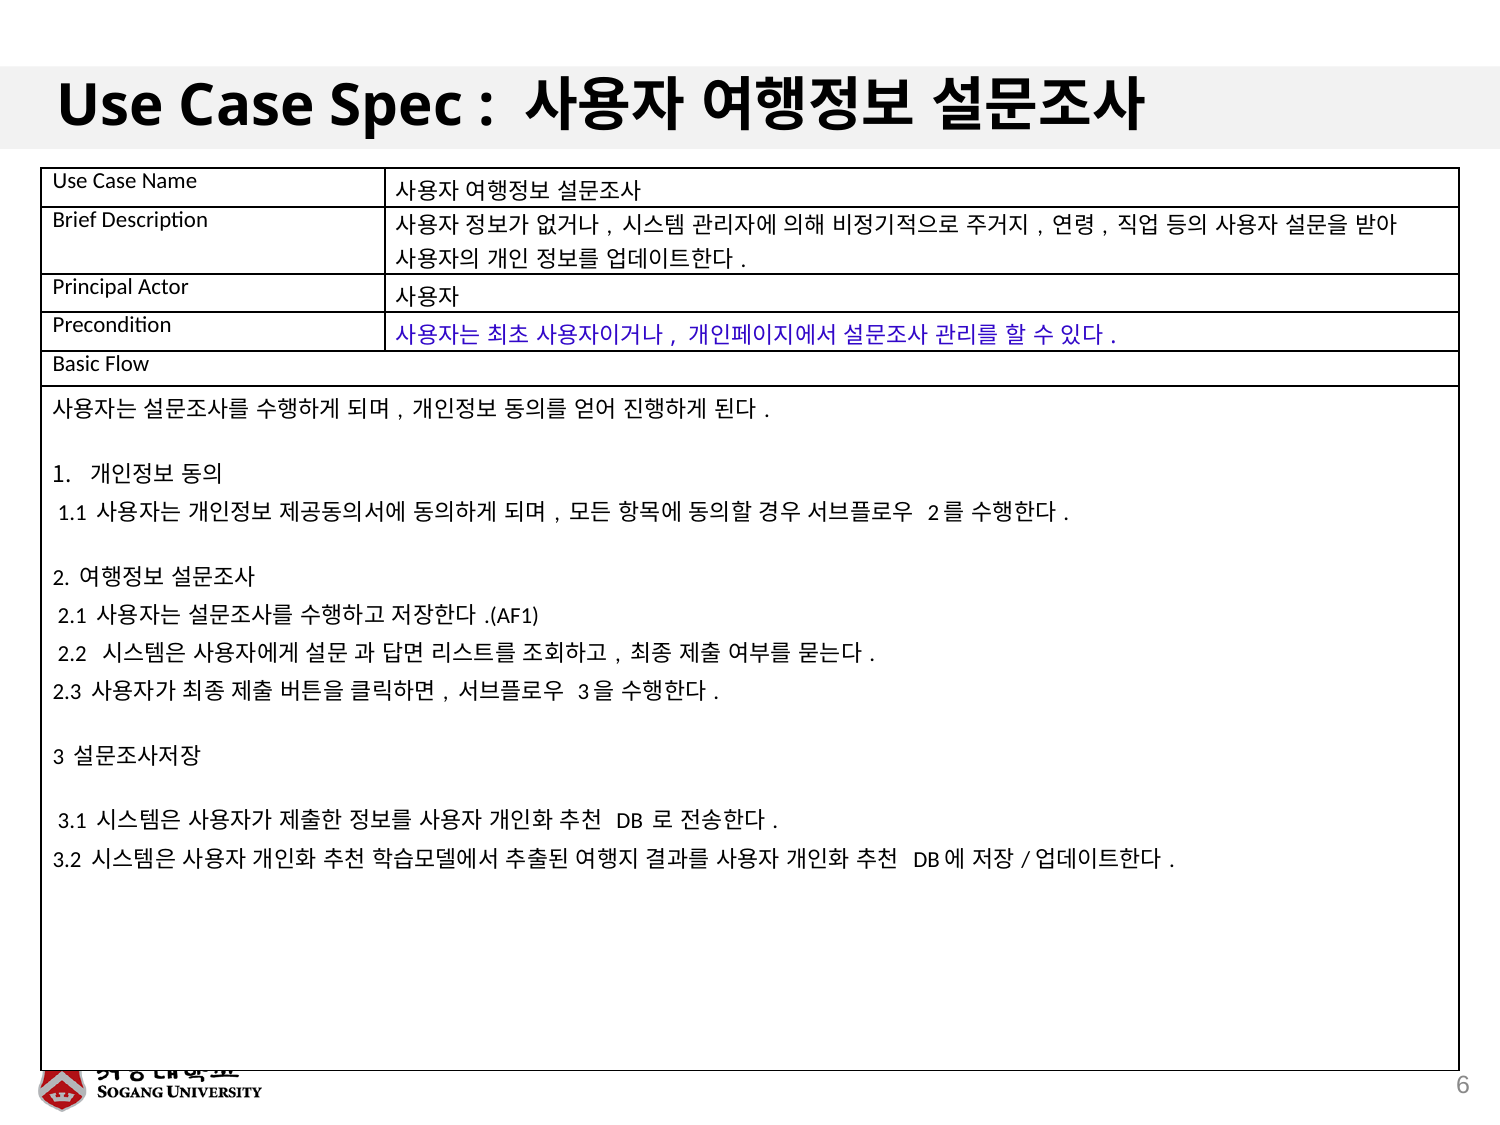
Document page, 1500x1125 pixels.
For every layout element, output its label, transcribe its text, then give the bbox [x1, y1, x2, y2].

table_cell Basic Flow [42, 352, 1458, 385]
slide_number 6 [1147, 1053, 1485, 1114]
table_cell 사용자는 설문조사를 수행하게 되며, 개인정보 동의를 얻어 진행하게 된다. 개인정보 동의 1.1 사용자는 개인정보 제공동의서에 동의하게 되며, 모든 항목에 동의할 경우 서브플로우 2를 수행한다. 2. 여행정보 설문조사 2.1 사용자는 설문조사를 수행하고 저장한다.(AF1) 2.2 시스템은 사용자에게 설문 과 답면 리스트를 조회하고, 최종 제출 여부를 묻는다. 2.3 사용자가 최종 제출 버튼을 클릭하면, 서브플로우 3을 수행한다. 3 설문조사저장 3.1 시스템은 사용자가 제출한 정보를 사용자 개인화 추천 DB 로 전송한다. 3.2 시스템은 사용자 개인화 추천 학습모델에서 추출된 여행지 결과를 사용자 개인화 추천 DB에 저장/업데이트한다. [42, 387, 1458, 1070]
table_cell 사용자 [386, 275, 1458, 311]
picture [0, 1031, 294, 1125]
table_header 사용자 여행정보 설문조사 [386, 169, 1458, 206]
table_cell Principal Actor [42, 275, 384, 311]
table_header Use Case Name [42, 169, 384, 206]
table_cell 사용자는 최초 사용자이거나, 개인페이지에서 설문조사 관리를 할 수 있다. [386, 313, 1458, 350]
table_cell Precondition [42, 313, 384, 350]
title Use Case Spec : 사용자 여행정보 설문조사 [41, 64, 1459, 149]
table_cell 사용자 정보가 없거나, 시스템 관리자에 의해 비정기적으로 주거지, 연령, 직업 등의 사용자 설문을 받아 사용자의 개인 정보를 업데이트한다. [386, 208, 1458, 273]
table_cell Brief Description [42, 208, 384, 273]
